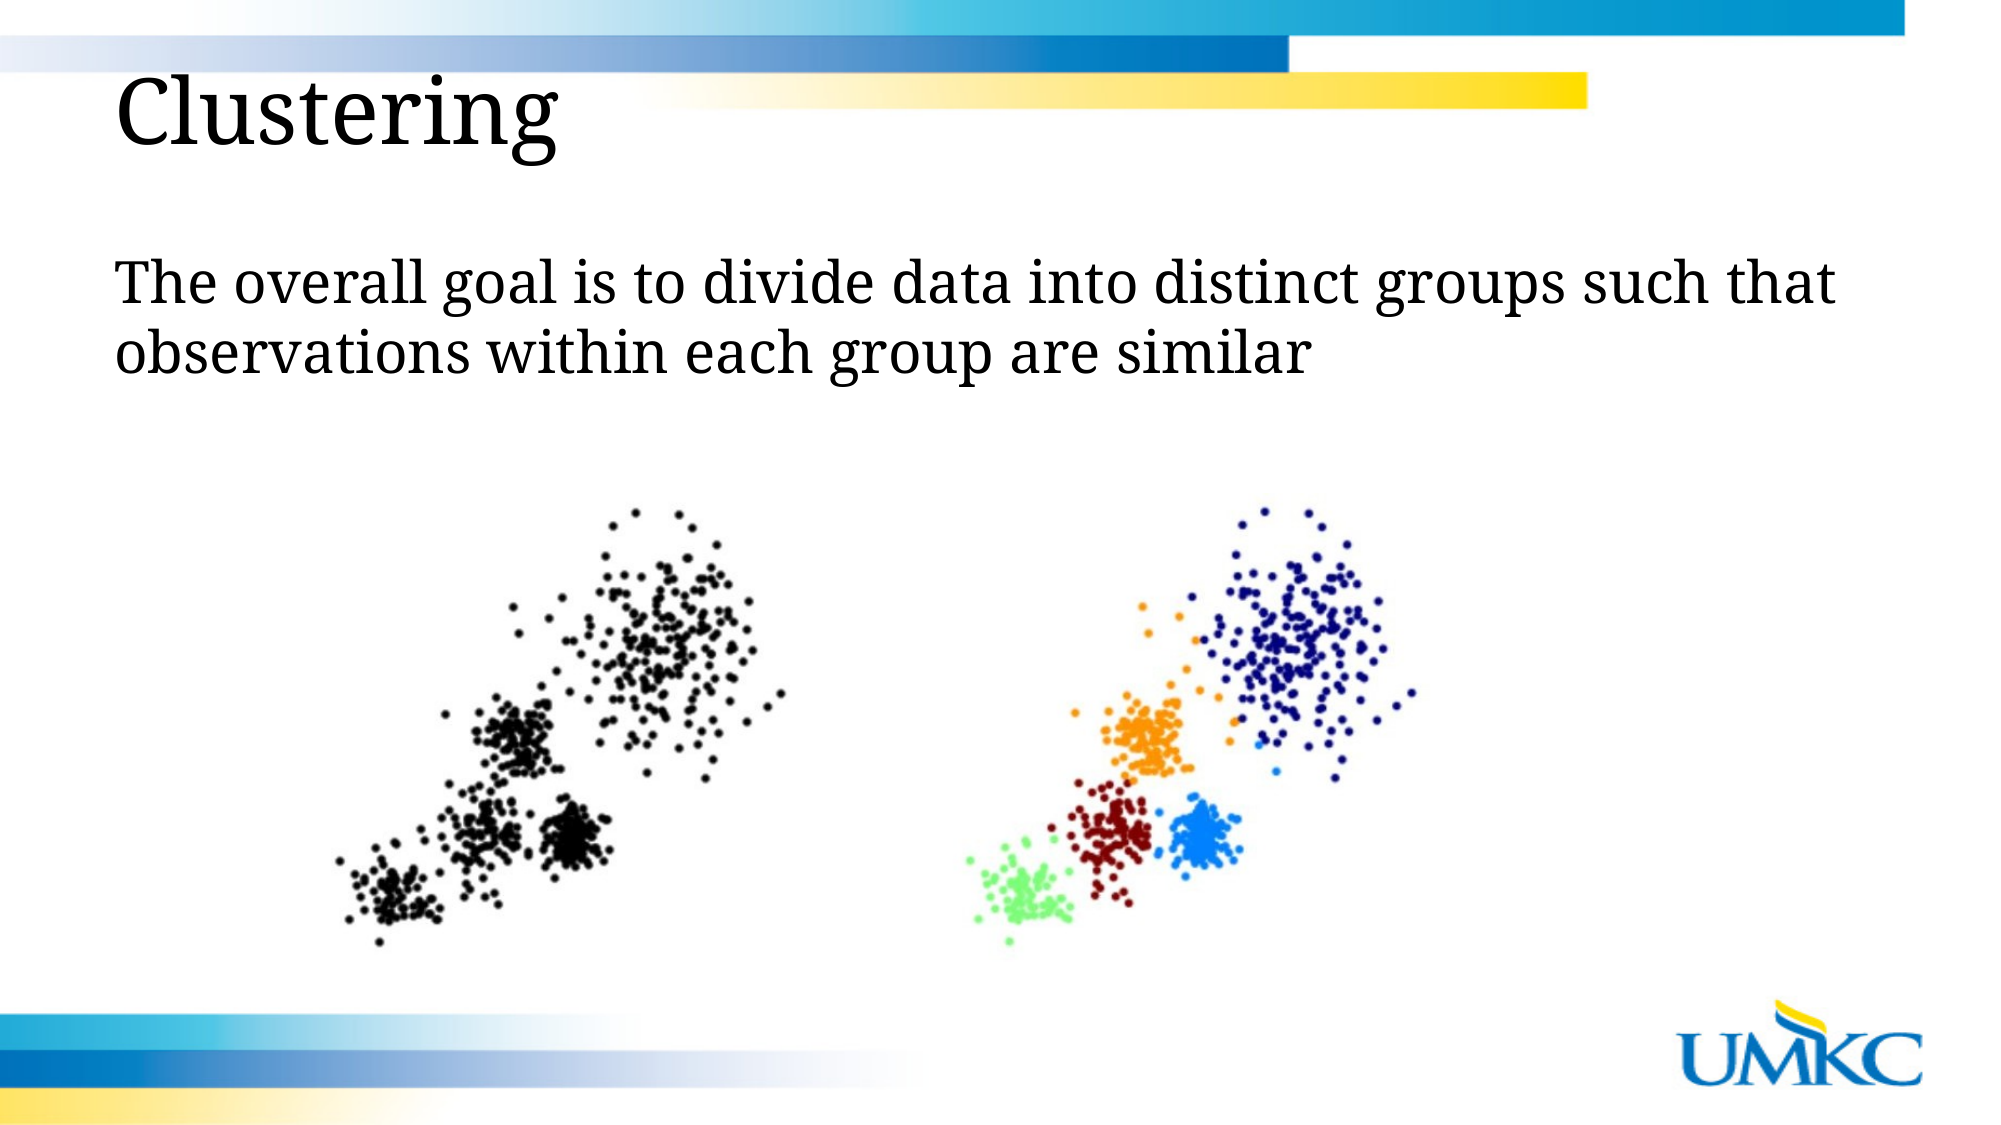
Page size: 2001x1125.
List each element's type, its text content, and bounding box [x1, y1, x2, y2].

text_box Clustering [99, 45, 1900, 195]
picture [0, 0, 2001, 1125]
text_box The overall goal is to divide data into distinct groups such that observations within each group are similar [99, 237, 1900, 393]
text_box [331, 493, 1431, 963]
